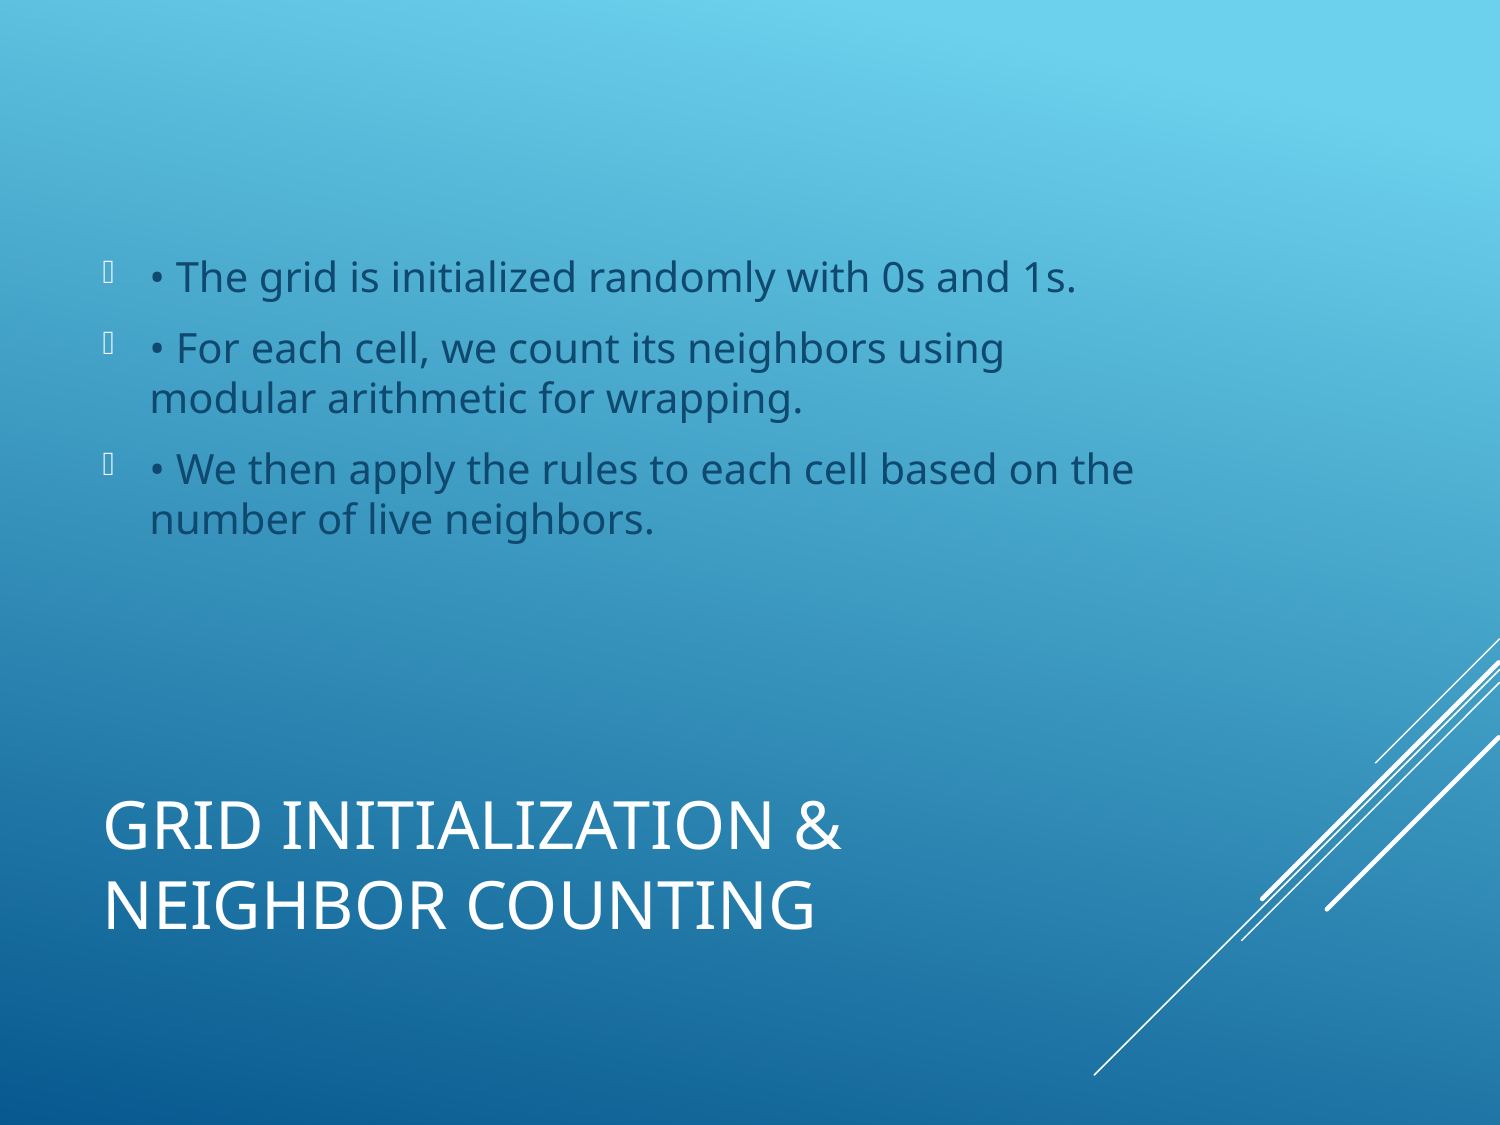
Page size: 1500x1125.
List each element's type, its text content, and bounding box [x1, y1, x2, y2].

list • The grid is initialized randomly with 0s and 1s. • For each cell, we count its neighbors using modular arithmetic for wrapping. • We then apply the rules to each cell based on the number of live neighbors. [87, 87, 1163, 706]
title Grid Initialization & Neighbor Counting [87, 737, 1163, 988]
